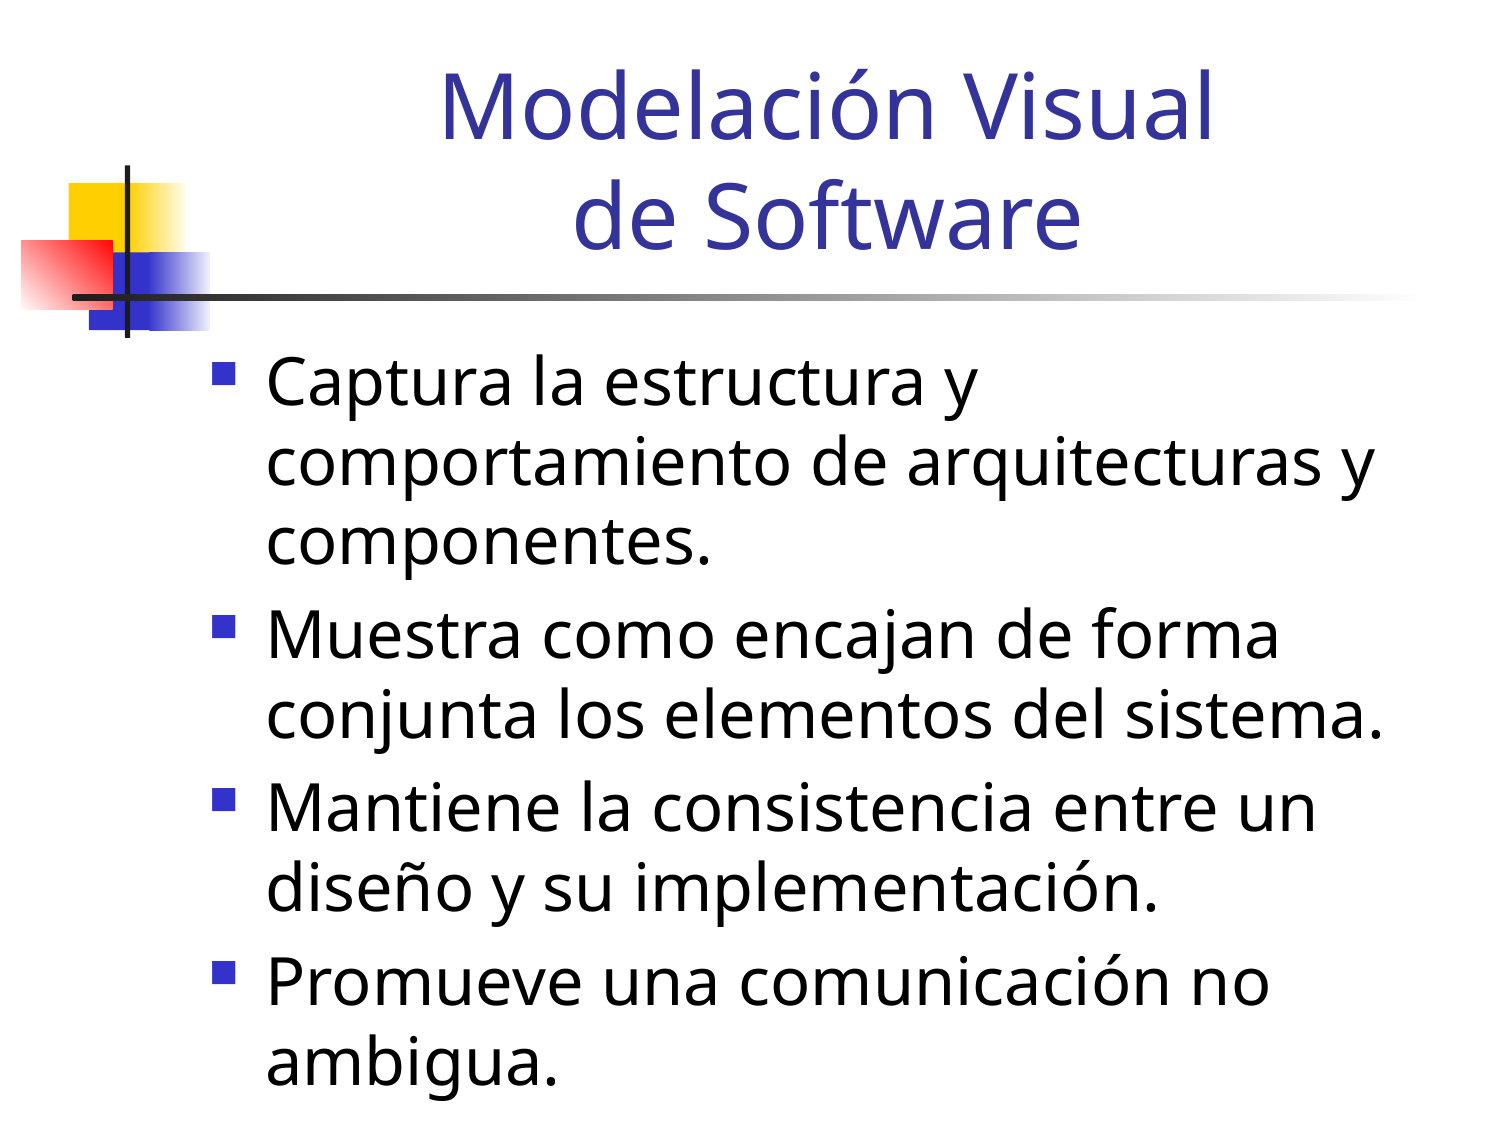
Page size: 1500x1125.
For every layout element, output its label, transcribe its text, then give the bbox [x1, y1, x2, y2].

title Modelación Visual de Software [188, 35, 1468, 275]
list Captura la estructura y comportamiento de arquitecturas y componentes. Muestra como encajan de forma conjunta los elementos del sistema. Mantiene la consistencia entre un diseño y su implementación. Promueve una comunicación no ambigua. [193, 331, 1469, 1047]
